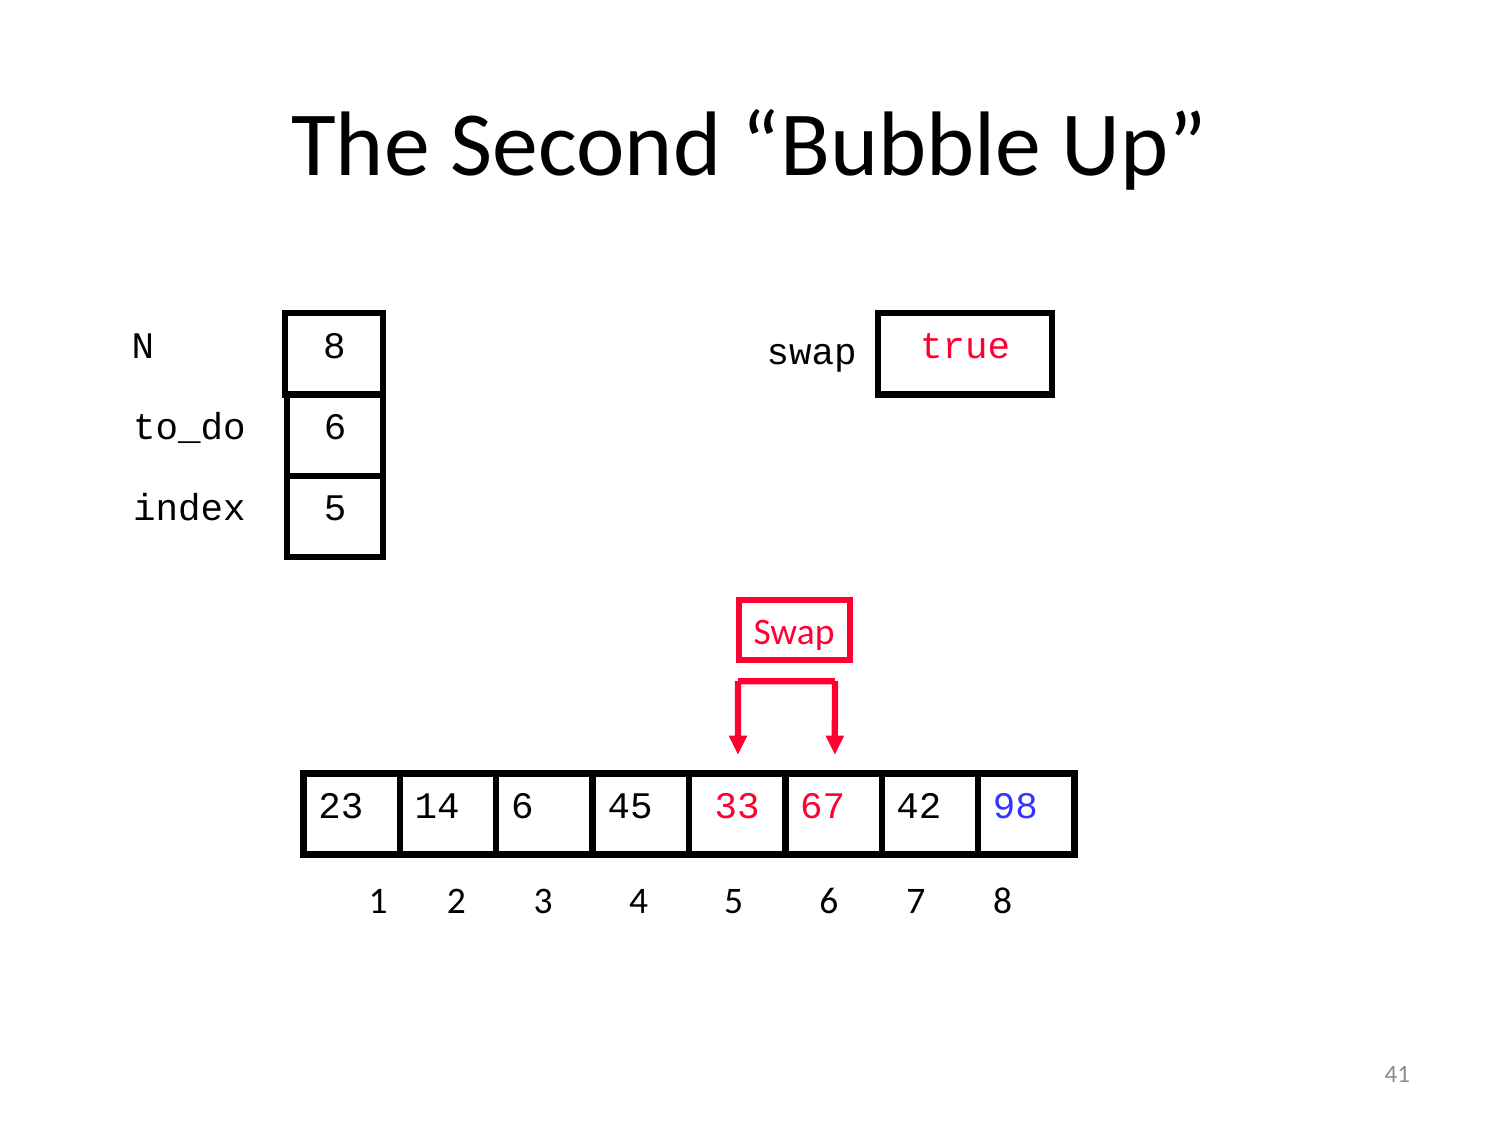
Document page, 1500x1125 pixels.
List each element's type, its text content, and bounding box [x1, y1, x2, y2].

text_box 33 [688, 773, 786, 855]
text_box 8 [285, 313, 384, 395]
title The Second “Bubble Up” [75, 45, 1425, 233]
text_box 6 [286, 395, 384, 475]
text_box 5 [286, 475, 384, 557]
text_box N [116, 313, 260, 373]
text_box 6 [497, 773, 592, 855]
slide_number 41 [1074, 1042, 1425, 1103]
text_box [737, 680, 836, 755]
text_box 45 [592, 773, 688, 855]
text_box 1 2 3 4 5 6 7 8 [353, 868, 1029, 928]
text_box 67 [786, 773, 881, 855]
text_box index [118, 475, 261, 536]
text_box to_do [118, 394, 261, 455]
text_box 14 [400, 773, 497, 855]
text_box swap [751, 319, 877, 380]
text_box 98 [978, 773, 1075, 855]
text_box 42 [881, 773, 978, 855]
text_box true [877, 313, 1053, 395]
text_box 23 [303, 773, 400, 855]
text_box Swap [738, 599, 850, 660]
